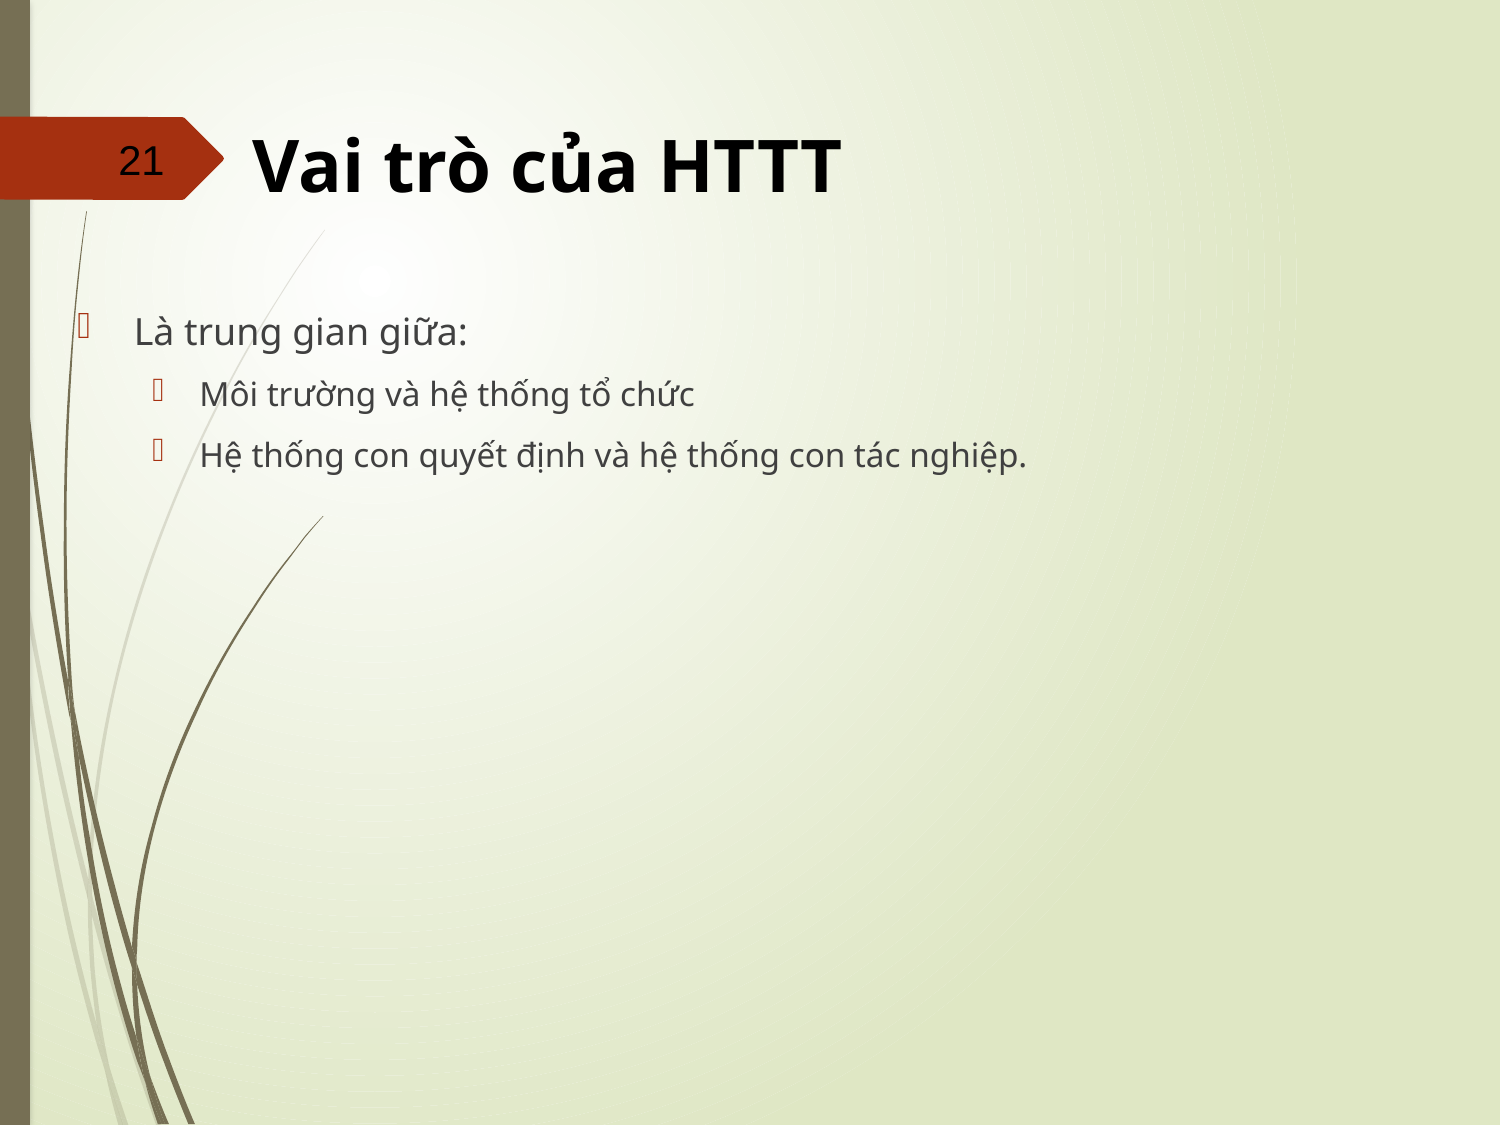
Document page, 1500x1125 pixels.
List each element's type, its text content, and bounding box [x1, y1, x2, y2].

title Vai trò của HTTT [237, 112, 1500, 215]
list Là trung gian giữa: Môi trường và hệ thống tổ chức Hệ thống con quyết định và hệ thống con tác nghiệp. [62, 299, 1413, 688]
slide_number 21 [83, 129, 180, 190]
